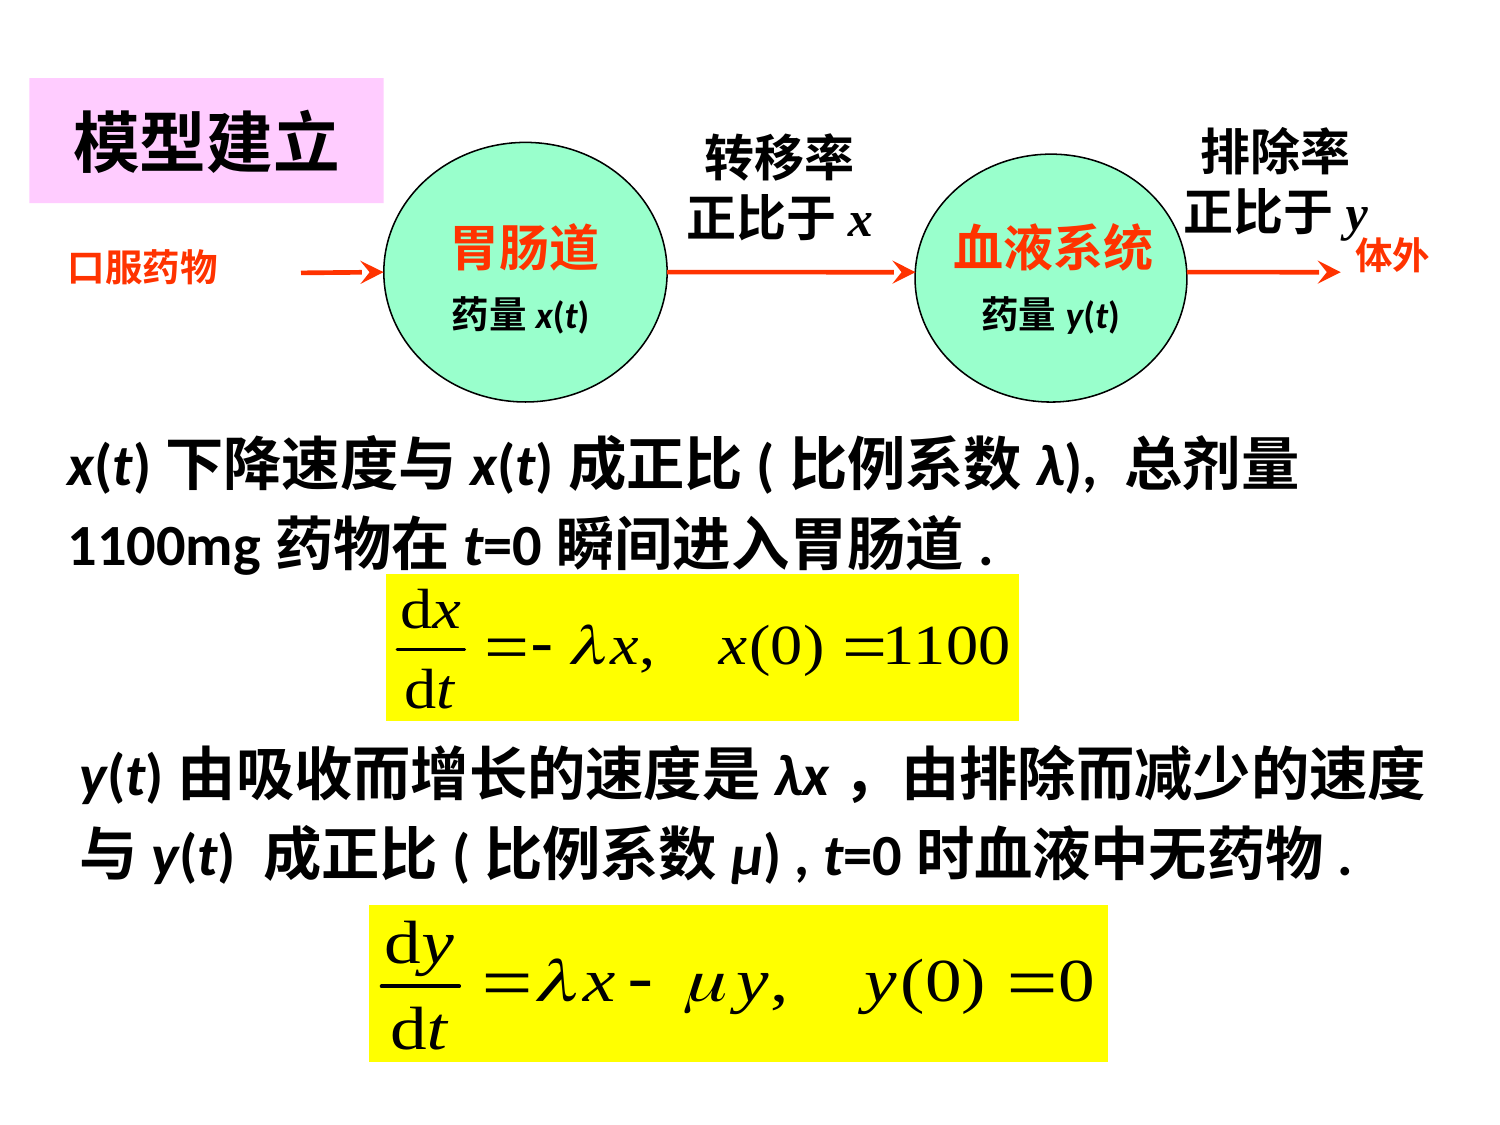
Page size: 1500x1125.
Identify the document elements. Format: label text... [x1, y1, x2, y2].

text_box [386, 573, 1019, 722]
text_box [368, 904, 1108, 1063]
text_box 模型建立 [29, 78, 384, 204]
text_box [52, 113, 1472, 403]
text_box y(t)由吸收而增长的速度是λx，由排除而减少的速度与y(t) 成正比(比例系数μ) , t=0时血液中无药物. [64, 719, 1447, 895]
text_box x(t)下降速度与x(t)成正比(比例系数λ), 总剂量1100mg药物在t=0瞬间进入胃肠道. [53, 409, 1477, 585]
